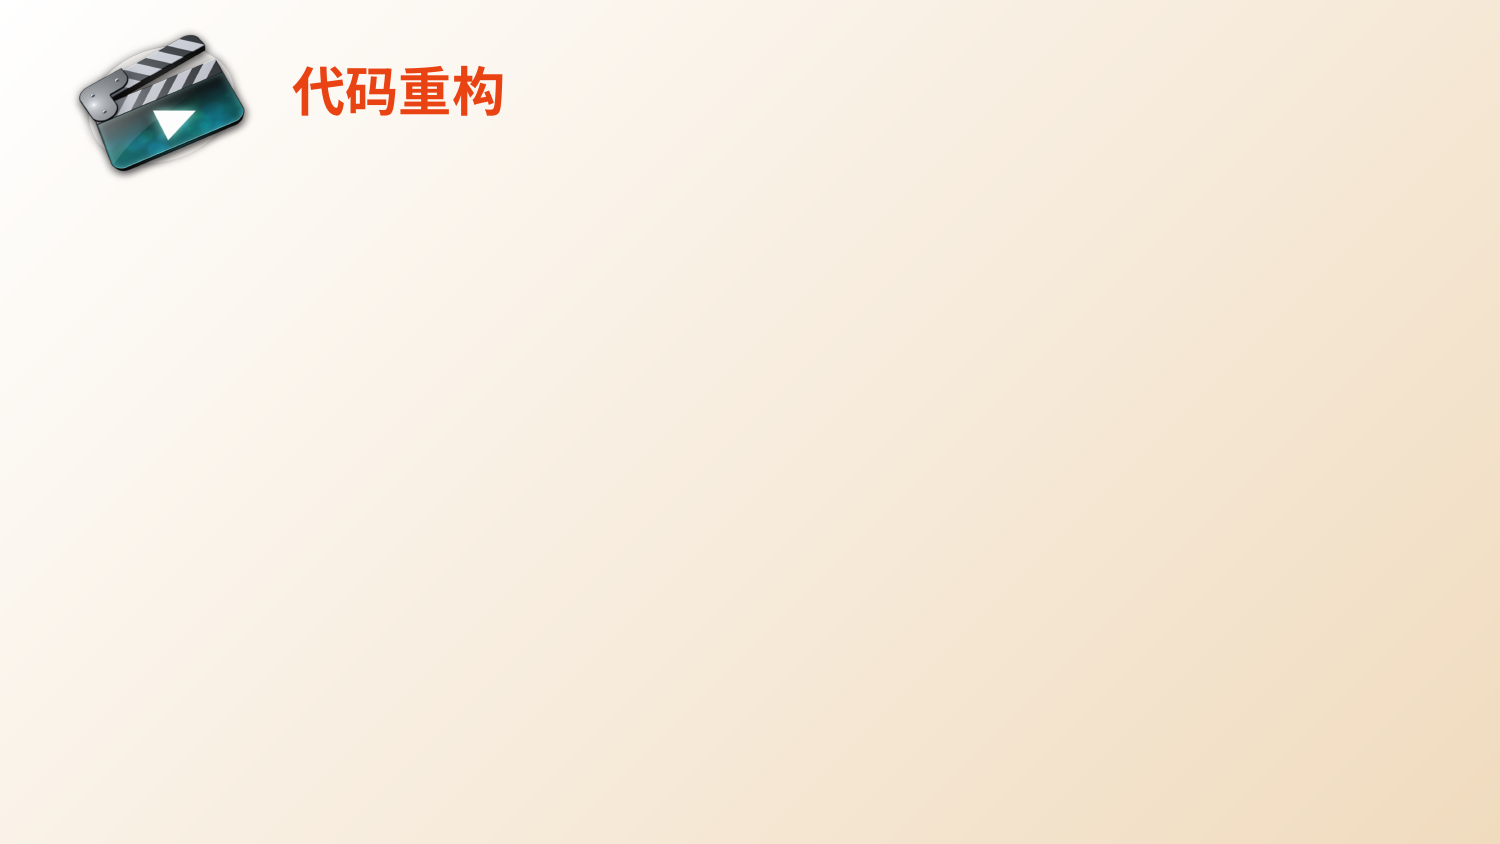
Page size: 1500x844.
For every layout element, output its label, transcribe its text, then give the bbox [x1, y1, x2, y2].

picture [60, 16, 263, 193]
title 代码重构 [277, 58, 1425, 123]
